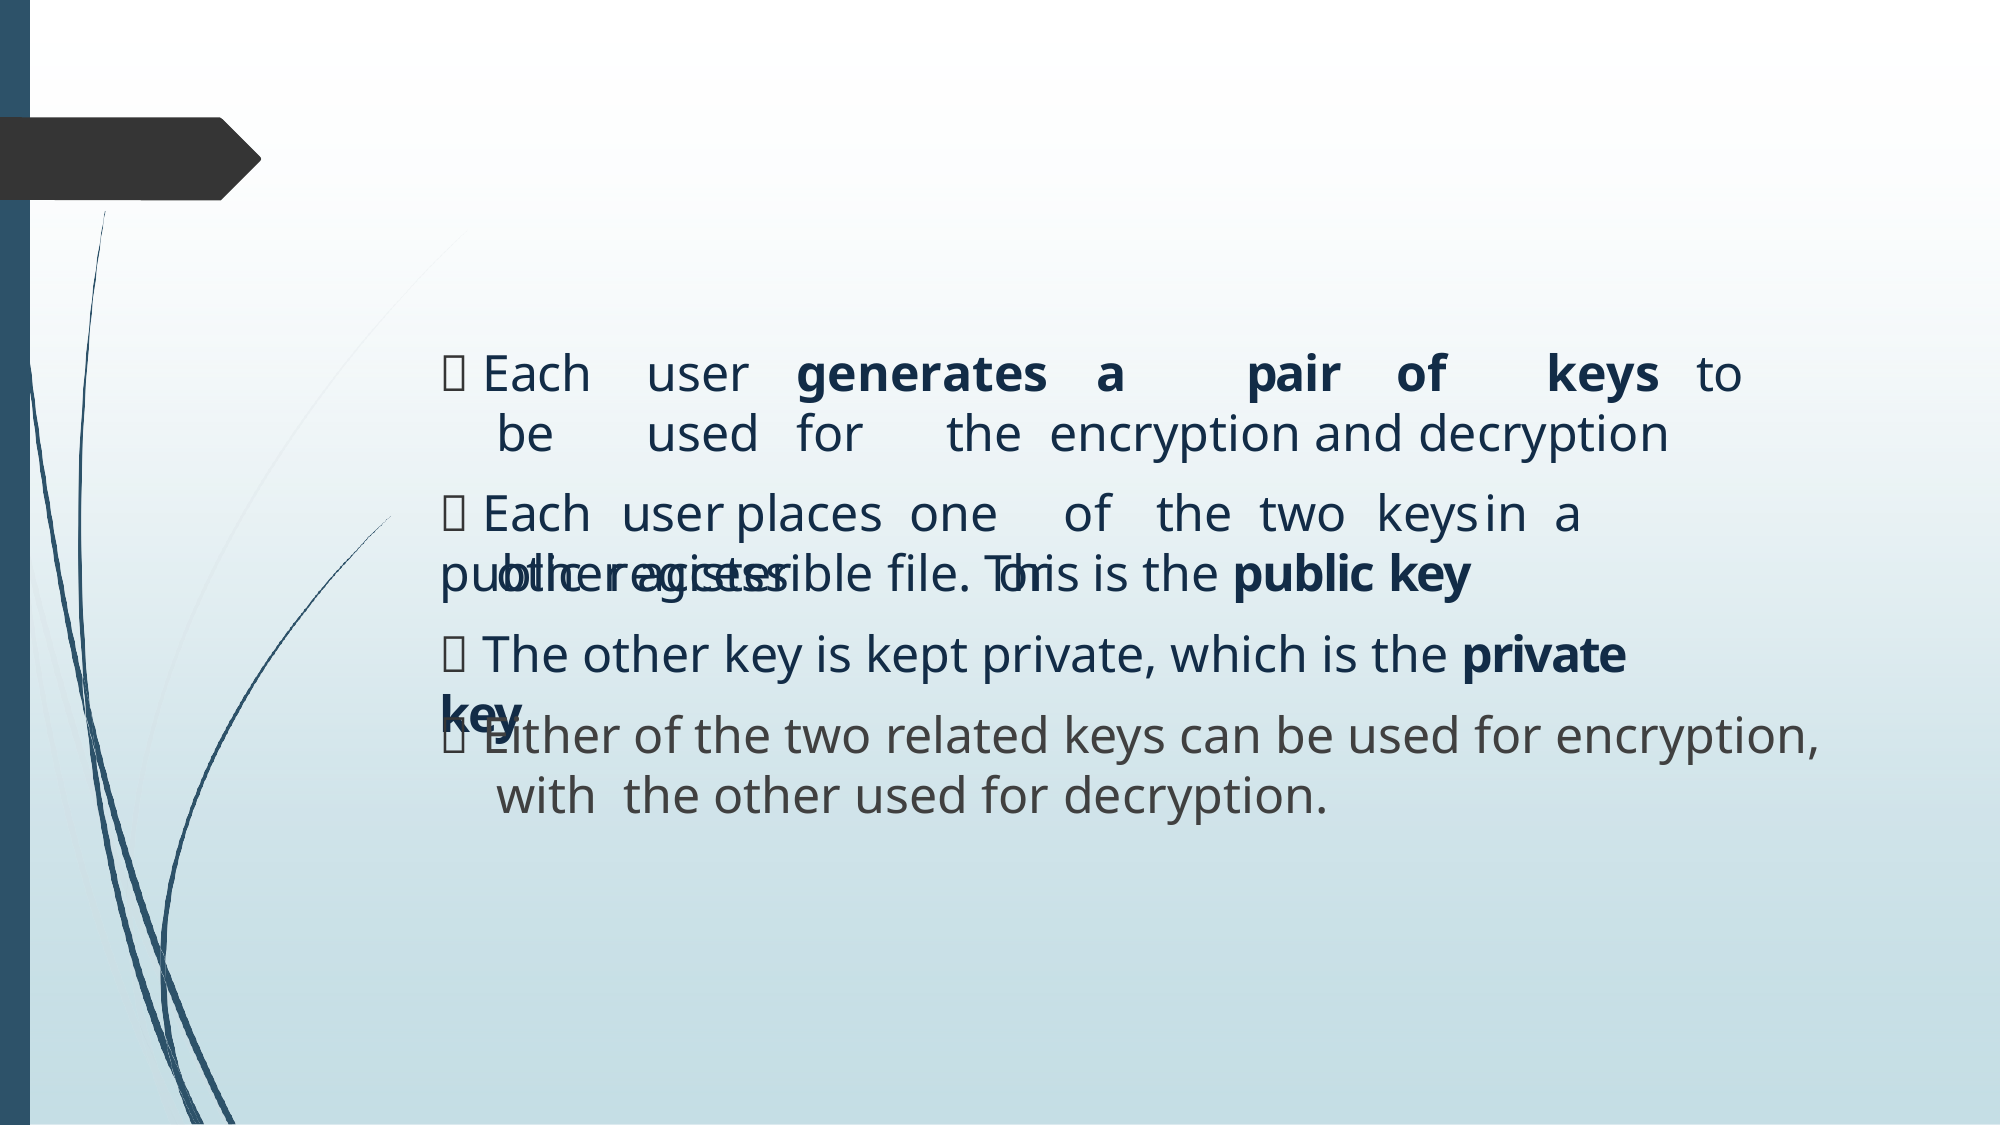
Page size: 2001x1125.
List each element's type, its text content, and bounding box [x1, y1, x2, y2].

text_box other accessible file. This is the public key  The other key is kept private, which is the private key [437, 518, 1660, 701]
picture [30, 0, 2000, 1125]
text_box  Each user places one of the two keys in a public register or [437, 479, 1875, 602]
text_box  Each user generates a pair of keys to be used for the encryption and decryption [437, 339, 1874, 462]
text_box  Either of the two related keys can be used for encryption, with the other used for decryption. [437, 701, 1874, 824]
text_box [0, 117, 262, 201]
